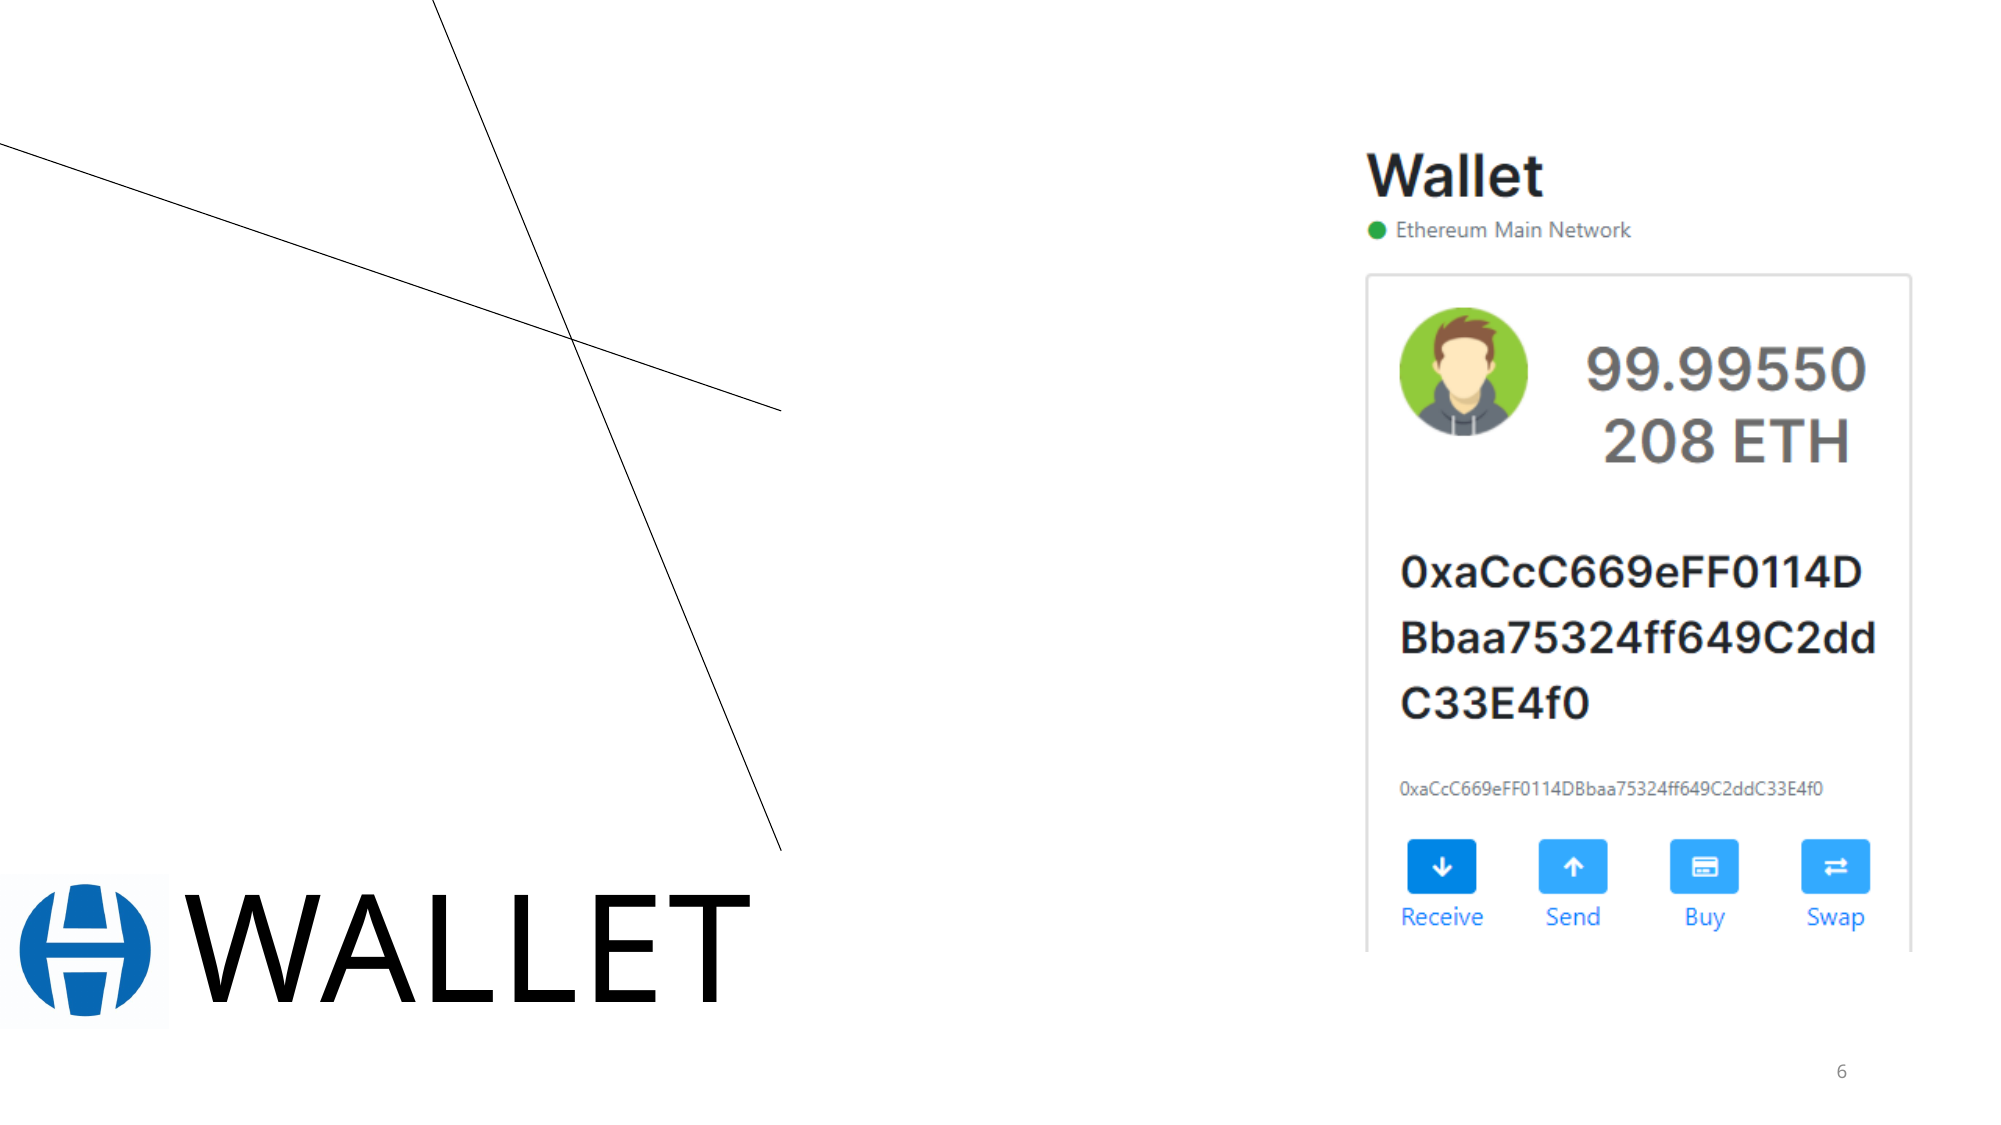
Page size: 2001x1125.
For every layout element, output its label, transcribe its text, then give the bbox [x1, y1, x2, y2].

picture [0, 874, 169, 1029]
picture [1349, 125, 1922, 952]
slide_number 6 [1412, 1042, 1863, 1103]
title wallet [168, 845, 1008, 1043]
